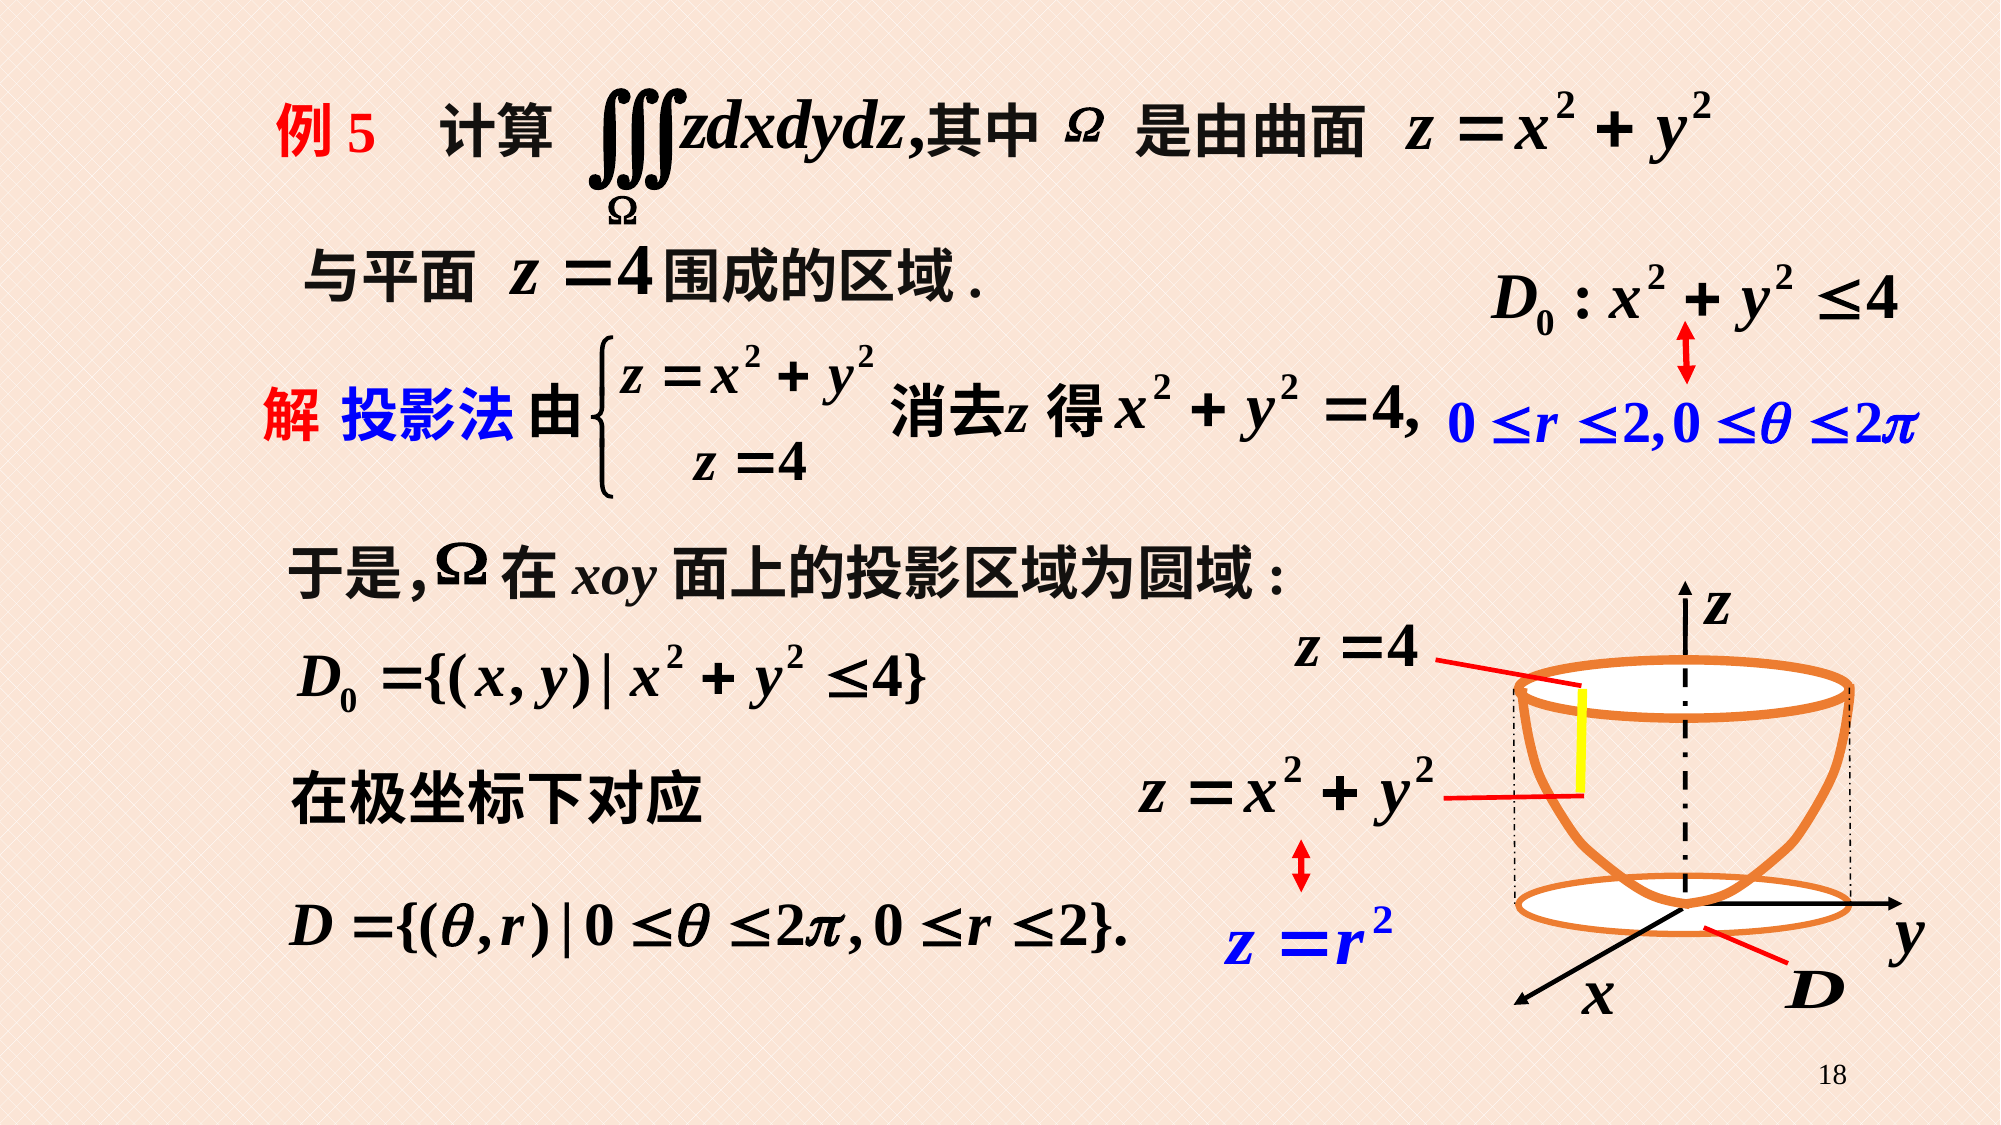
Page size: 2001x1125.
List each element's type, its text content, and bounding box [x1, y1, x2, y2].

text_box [525, 326, 1116, 510]
slide_number 18 [1412, 1042, 1863, 1103]
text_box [1394, 73, 1727, 179]
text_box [567, 61, 938, 237]
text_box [1212, 841, 1405, 983]
text_box 投影法 [326, 370, 525, 456]
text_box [1100, 358, 1432, 456]
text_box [284, 629, 938, 728]
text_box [1055, 95, 1117, 150]
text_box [1439, 320, 1932, 467]
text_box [282, 761, 715, 840]
text_box 例5 计算 其中 是由曲面 与平面 围成的区域. [260, 61, 1723, 317]
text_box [243, 493, 1313, 615]
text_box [276, 888, 1140, 971]
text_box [1284, 608, 1432, 682]
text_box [1128, 739, 1585, 841]
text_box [1513, 579, 1939, 1032]
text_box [1478, 247, 1908, 320]
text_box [1703, 927, 1861, 1019]
text_box 解 [247, 370, 326, 456]
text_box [498, 227, 669, 313]
